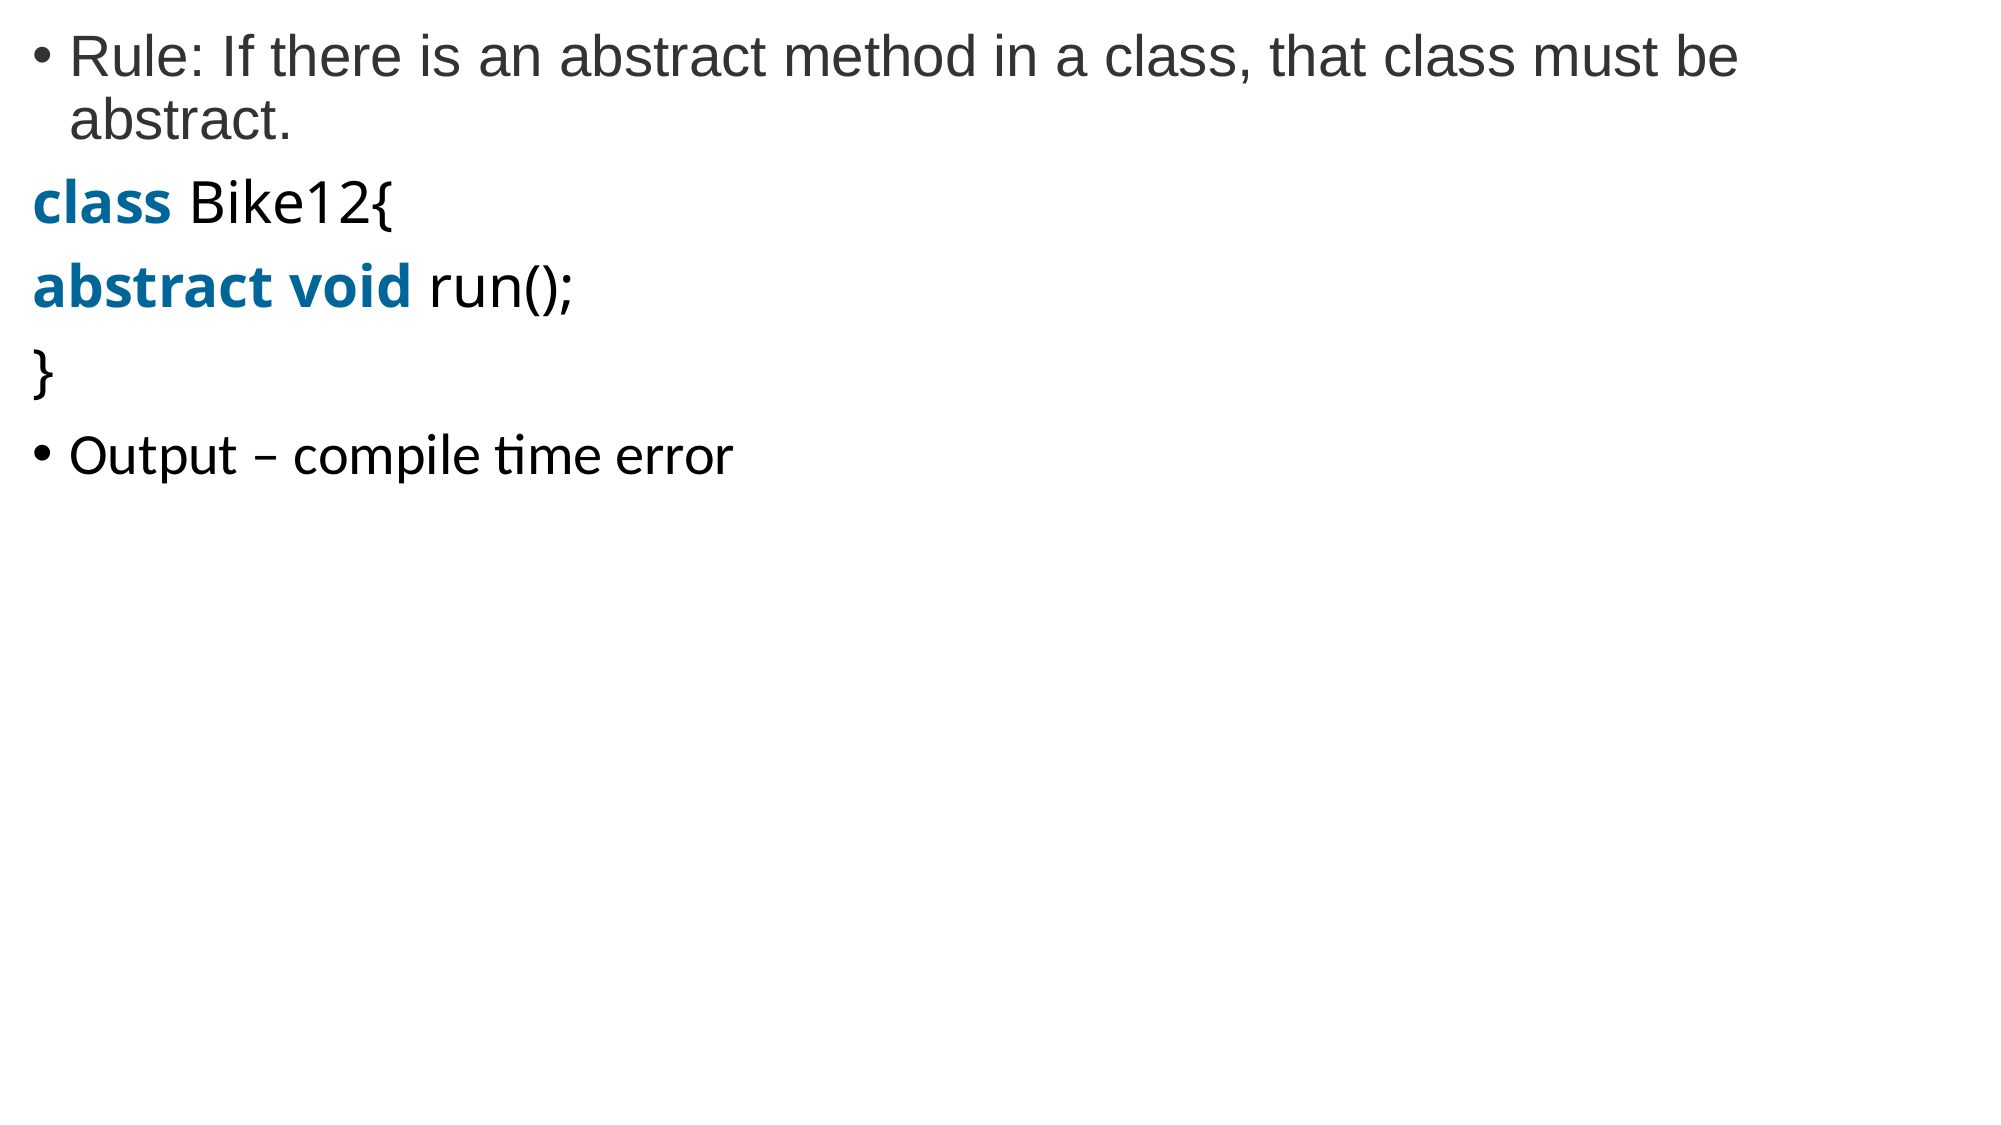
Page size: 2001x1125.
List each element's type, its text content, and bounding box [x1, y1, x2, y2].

list Rule: If there is an abstract method in a class, that class must be abstract. class Bike12{ abstract void run(); } Output – compile time error [17, 19, 1863, 1014]
